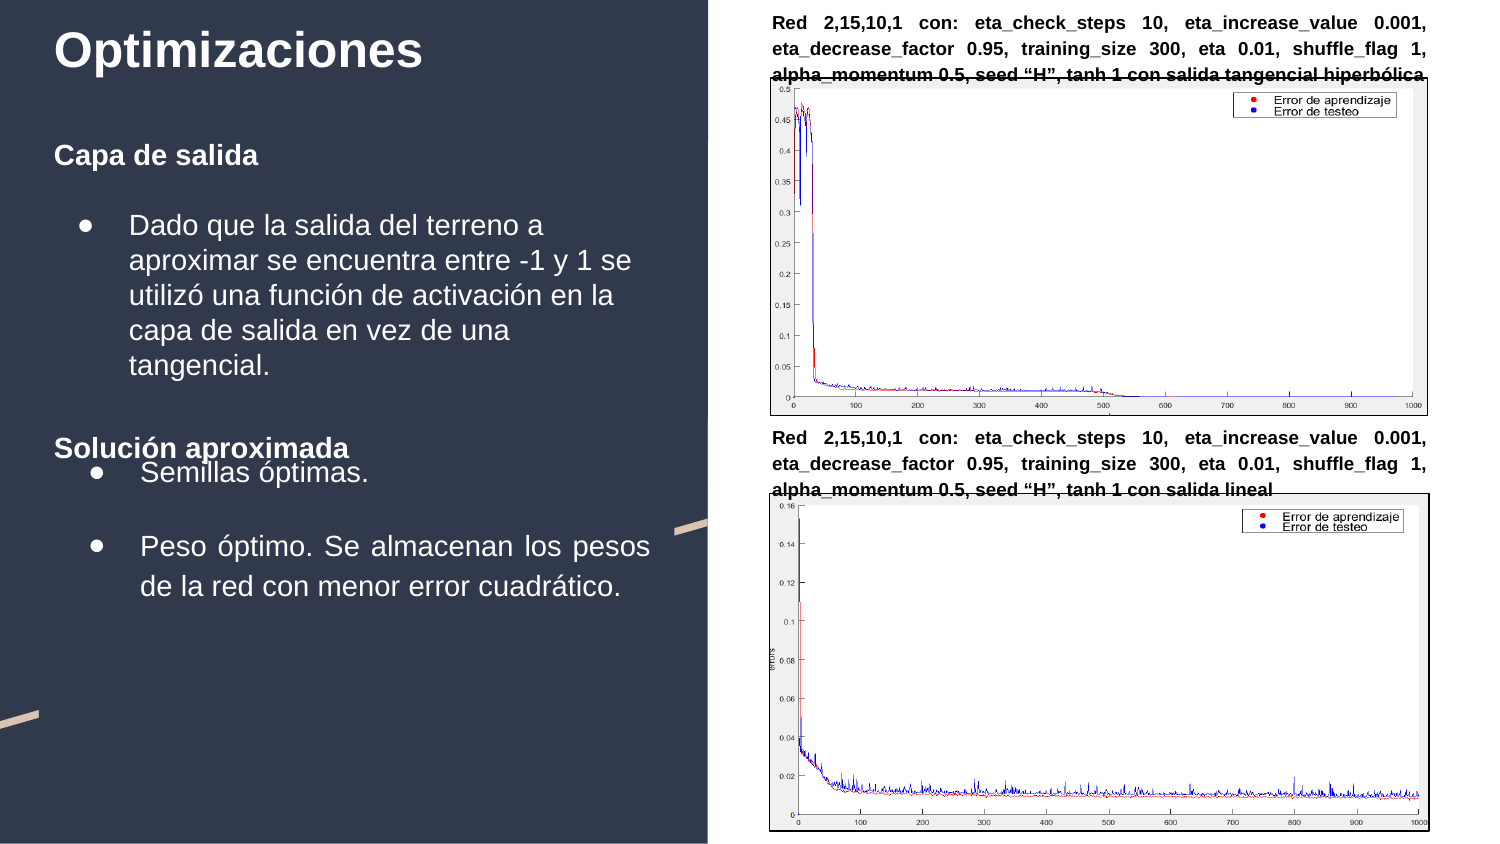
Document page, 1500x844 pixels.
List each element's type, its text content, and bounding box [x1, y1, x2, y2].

text_box Solución aproximada [38, 414, 415, 471]
text_box Red 2,15,10,1 con: eta_check_steps 10, eta_increase_value 0.001, eta_decrease_factor 0.95, training_size 300, eta 0.01, shuffle_flag 1, alpha_momentum 0.5, seed “H”, tanh 1 con salida lineal [757, 407, 1442, 510]
picture [771, 78, 1427, 416]
picture [769, 494, 1429, 831]
title Optimizaciones [38, 0, 656, 121]
text_box Semillas óptimas. Peso óptimo. Se almacenan los pesos de la red con menor error cuadrático. [50, 433, 667, 484]
text_box Capa de salida Dado que la salida del terreno a aproximar se encuentra entre -1 y 1 se utilizó una función de activación en la capa de salida en vez de una tangencial. [38, 121, 675, 770]
text_box Red 2,15,10,1 con: eta_check_steps 10, eta_increase_value 0.001, eta_decrease_factor 0.95, training_size 300, eta 0.01, shuffle_flag 1, alpha_momentum 0.5, seed “H”, tanh 1 con salida tangencial hiperbólica [757, 0, 1442, 96]
